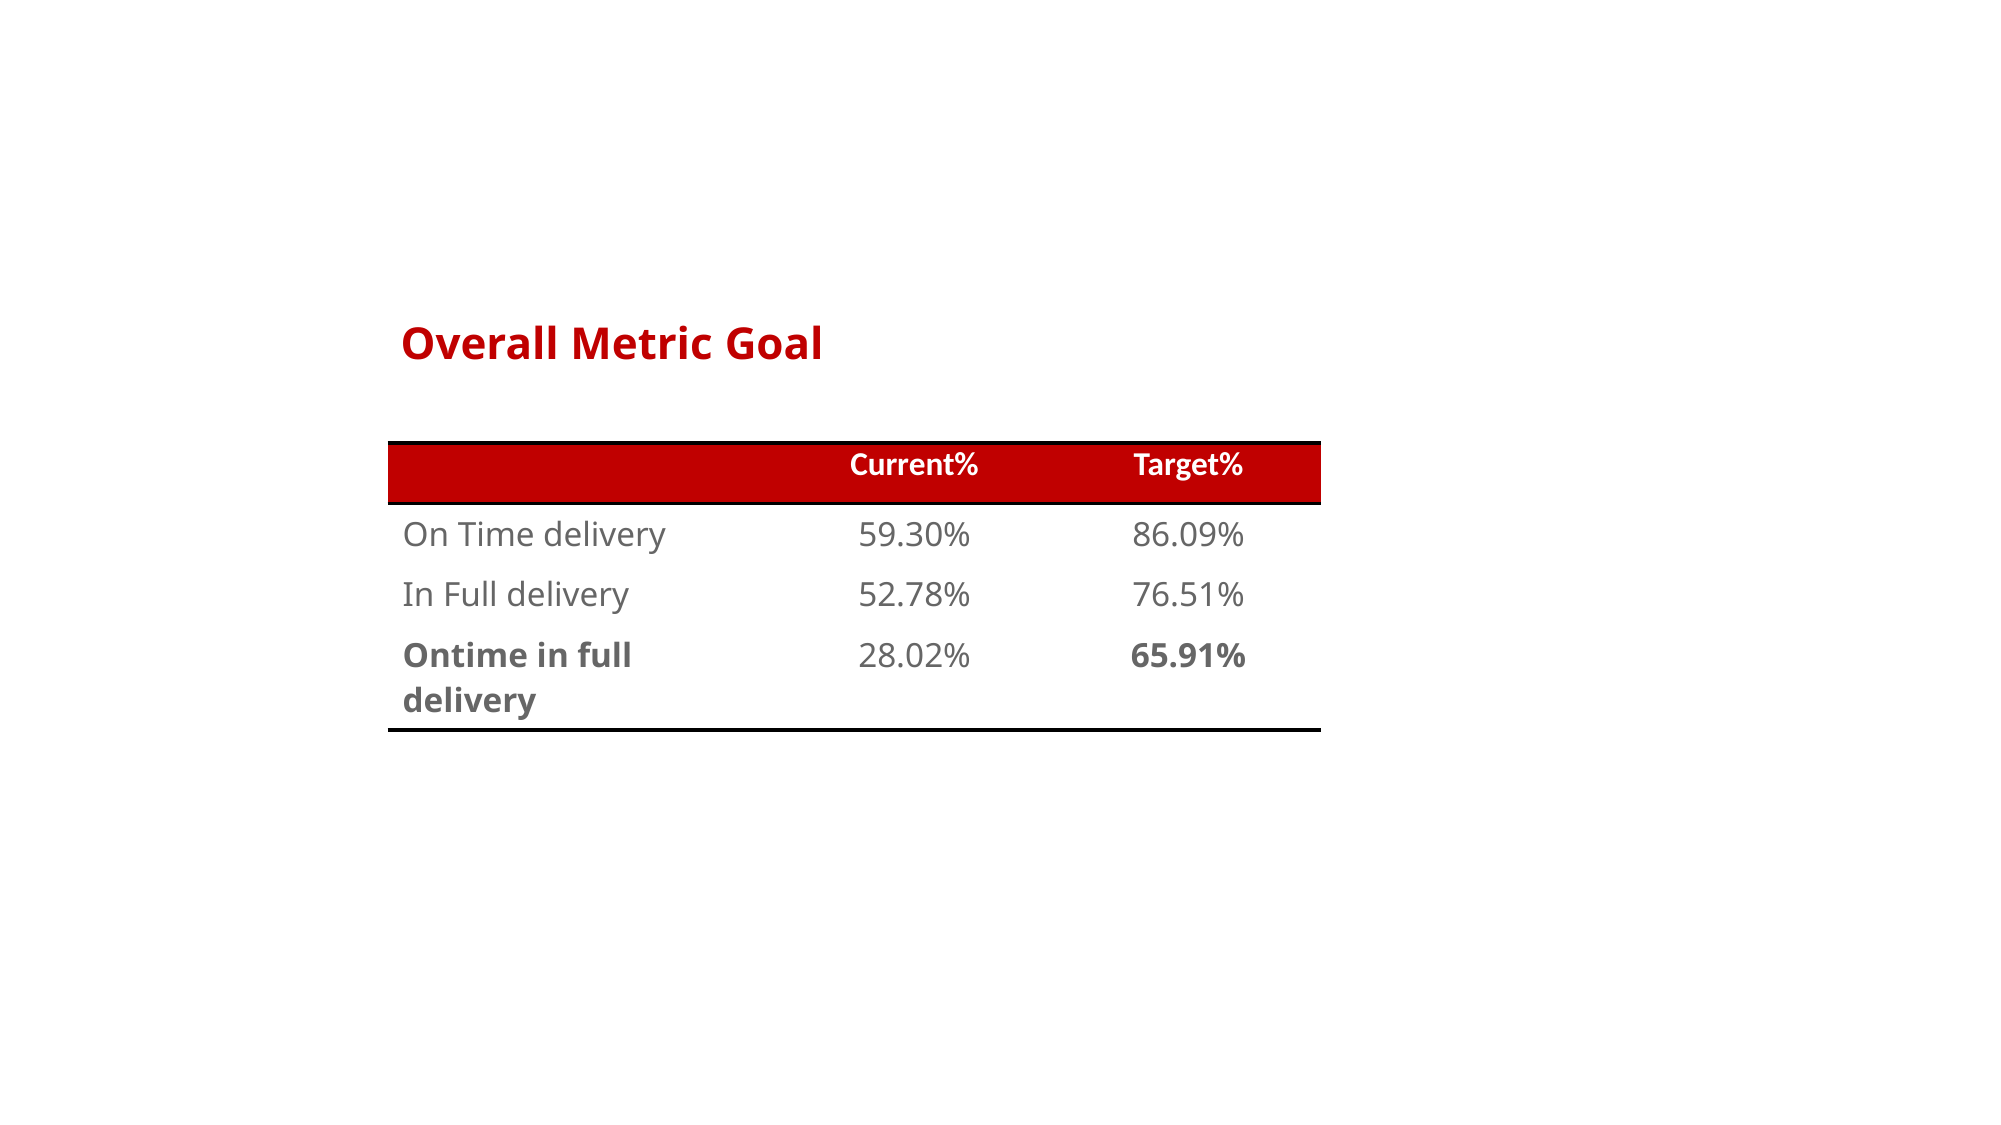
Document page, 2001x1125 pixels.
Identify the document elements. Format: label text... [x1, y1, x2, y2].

table_cell 28.02% [774, 625, 1056, 728]
table_header Target% [1056, 445, 1321, 502]
table_cell In Full delivery [388, 564, 774, 625]
table_header [388, 445, 774, 502]
table_cell 59.30% [774, 505, 1056, 564]
table_cell 65.91% [1056, 625, 1321, 728]
table_cell On Time delivery [388, 505, 774, 564]
table_cell Ontime in full delivery [388, 625, 774, 728]
text_box Overall Metric Goal [385, 308, 846, 381]
table_cell 86.09% [1056, 505, 1321, 564]
table_cell 52.78% [774, 564, 1056, 625]
table_cell 76.51% [1056, 564, 1321, 625]
table_header Current% [774, 445, 1056, 502]
